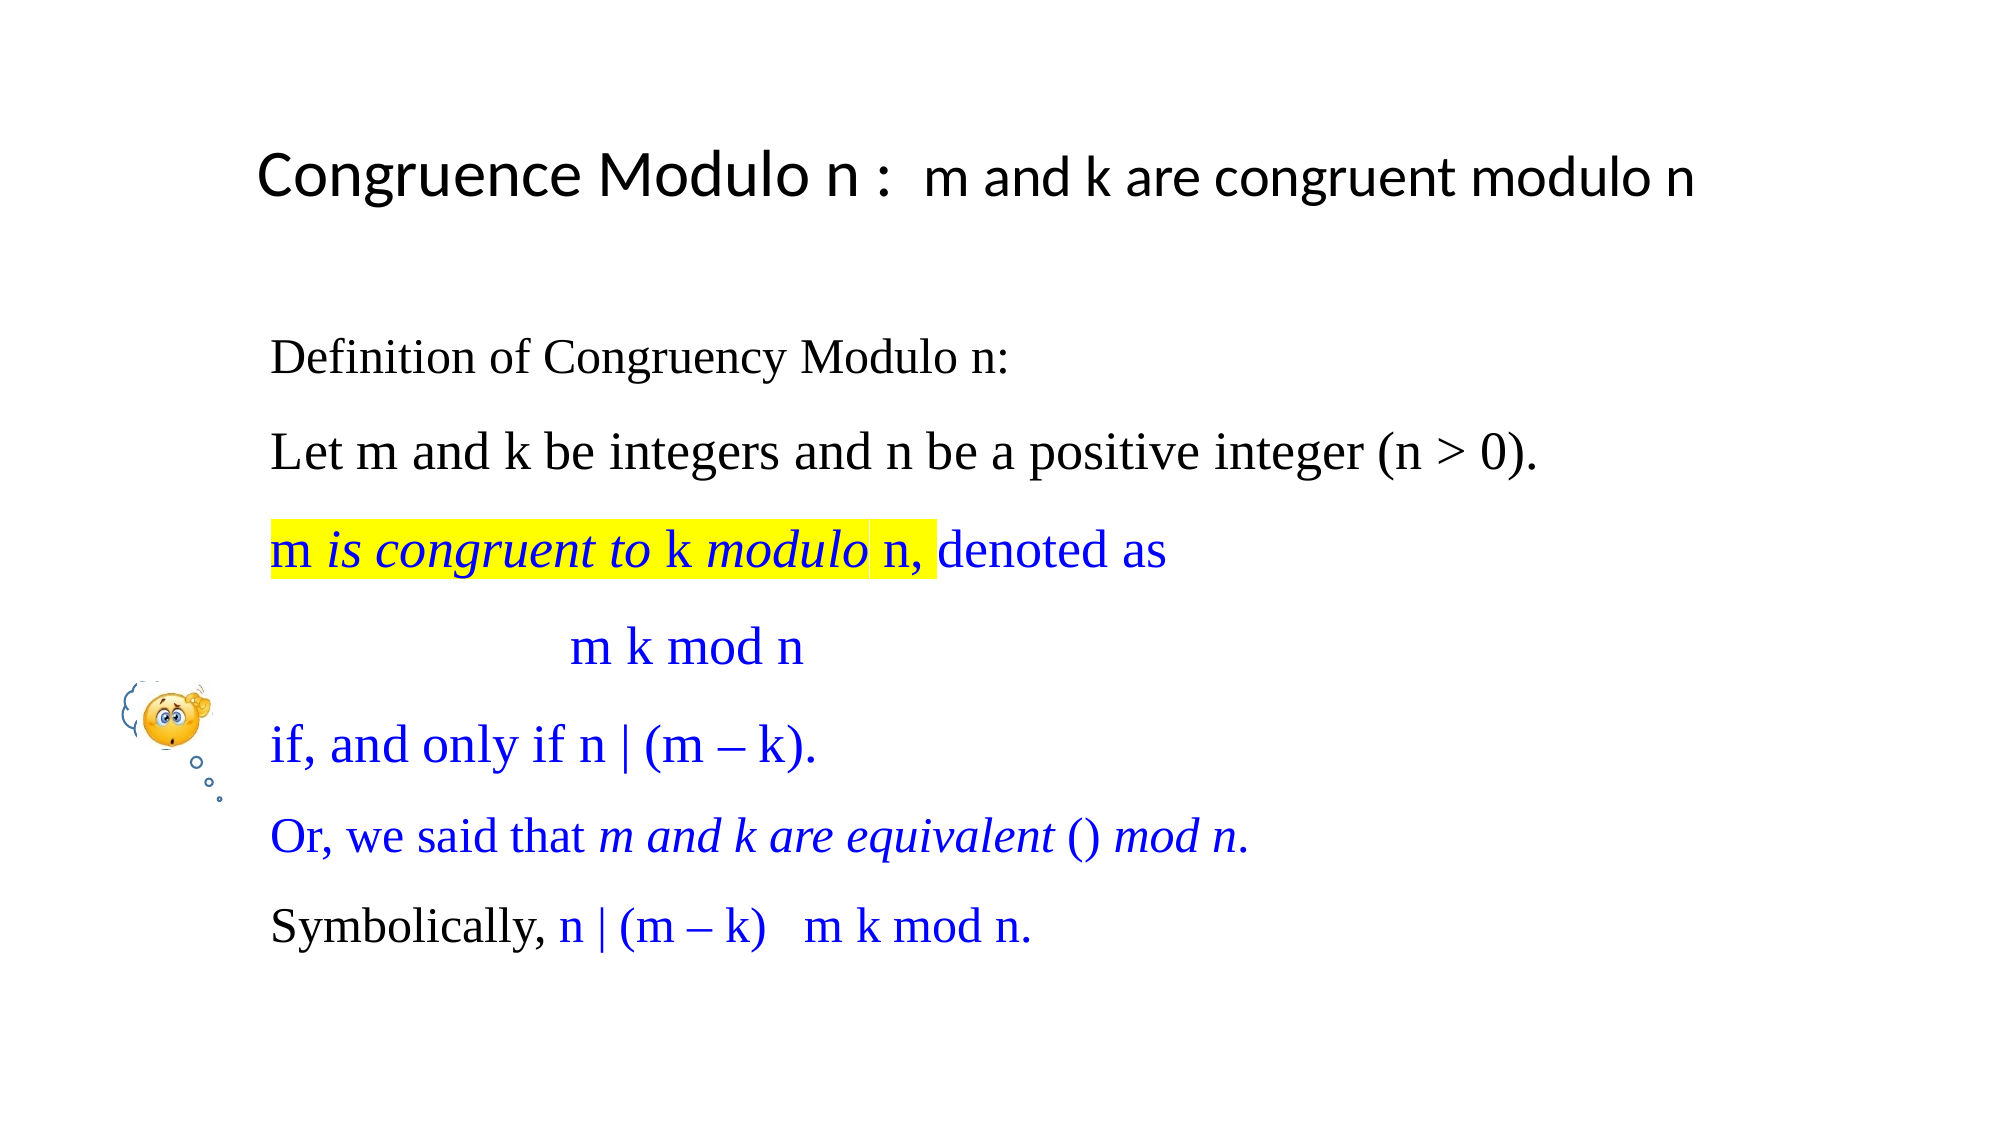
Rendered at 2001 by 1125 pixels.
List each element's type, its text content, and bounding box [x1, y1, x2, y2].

text_box [216, 796, 223, 803]
picture [137, 682, 212, 749]
text_box [121, 682, 137, 738]
text_box Congruence Modulo n : m and k are congruent modulo n [242, 122, 1725, 218]
text_box [204, 777, 214, 788]
text_box [189, 755, 204, 769]
